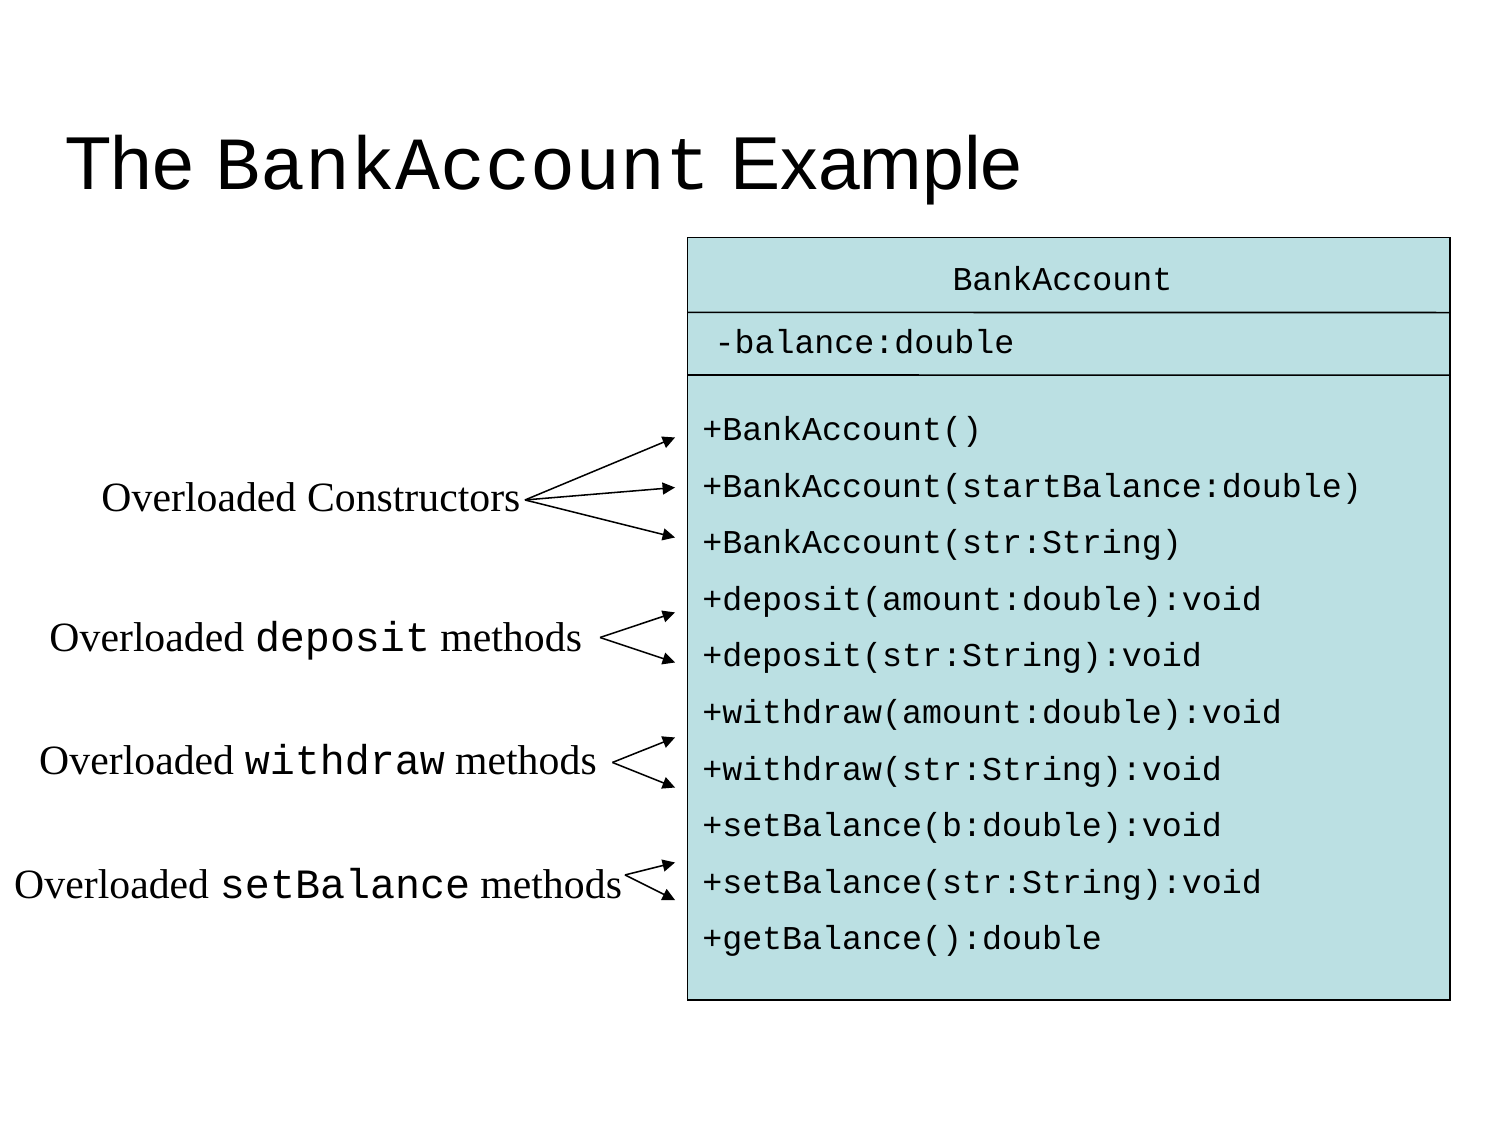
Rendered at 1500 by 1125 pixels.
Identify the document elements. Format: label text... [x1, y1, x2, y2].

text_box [86, 437, 676, 538]
text_box [687, 313, 1450, 375]
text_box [24, 724, 676, 791]
text_box [687, 376, 1450, 399]
text_box +BankAccount() +BankAccount(startBalance:double) +BankAccount(str:String) +deposit(amount:double):void +deposit(str:String):void +withdraw(amount:double):void +withdraw(str:String):void +setBalance(b:double):void +setBalance(str:String):void +getBalance():double [687, 399, 1450, 964]
text_box -balance:double [699, 312, 1375, 368]
text_box [687, 237, 1450, 312]
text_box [34, 602, 676, 668]
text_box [0, 849, 676, 916]
text_box BankAccount [687, 249, 1438, 305]
text_box [687, 964, 1450, 1000]
title The BankAccount Example [49, 49, 1463, 213]
